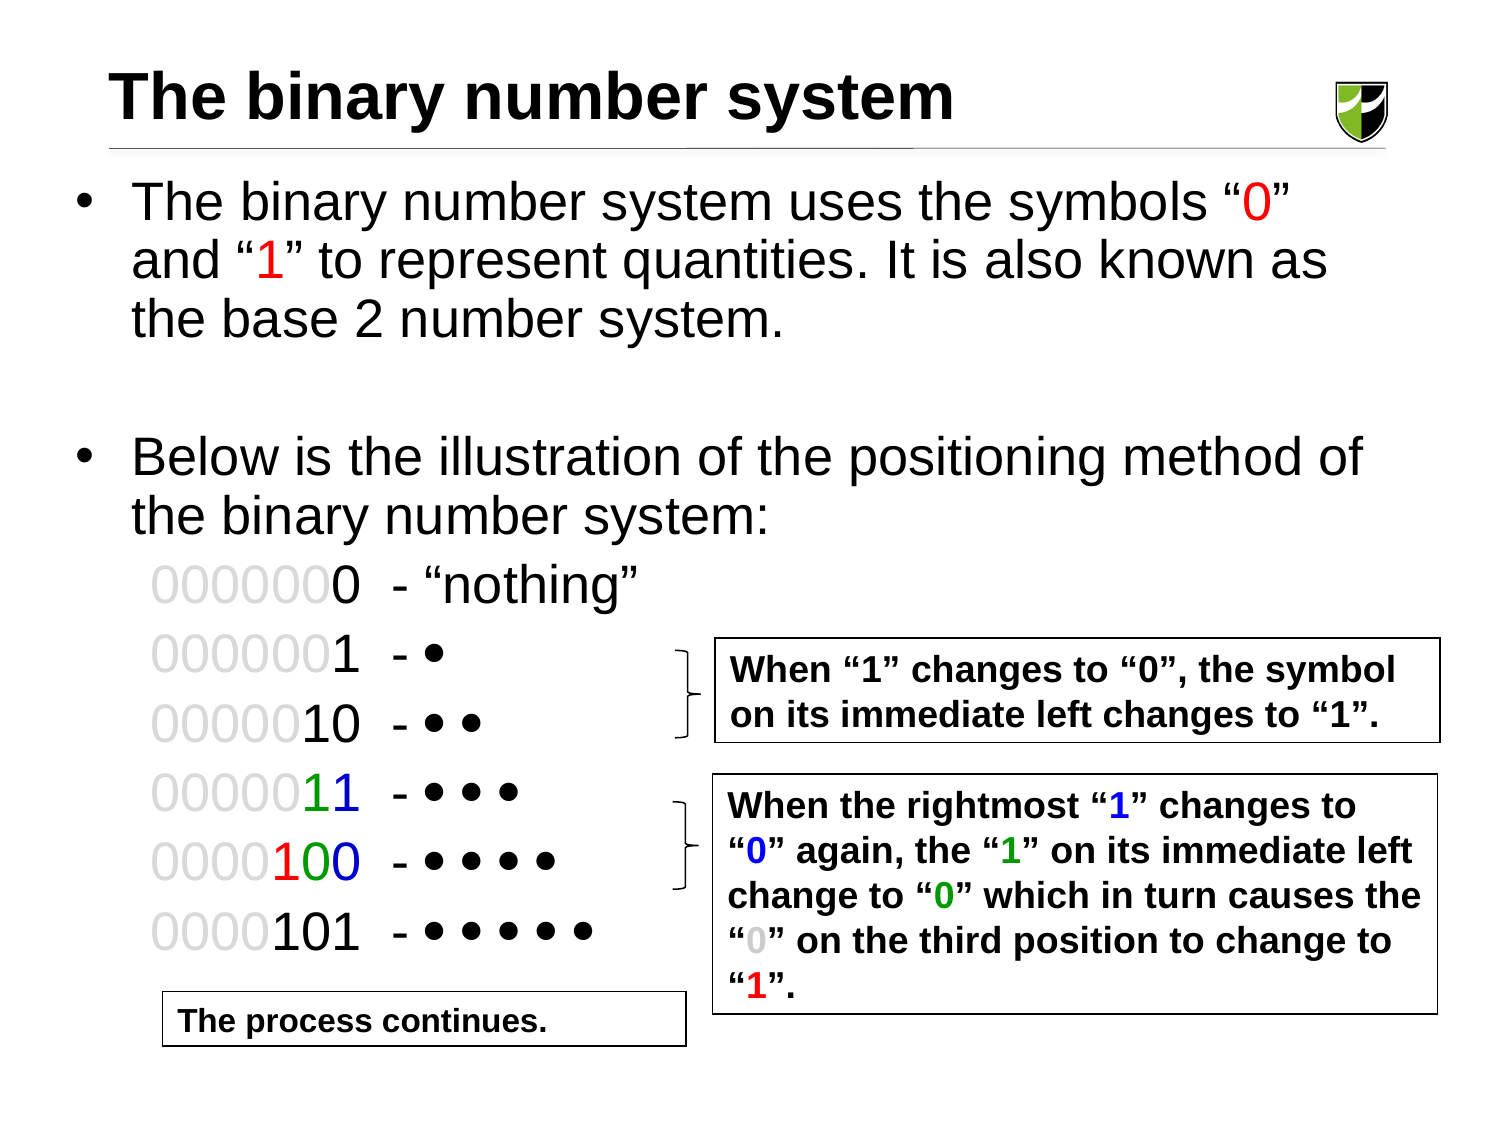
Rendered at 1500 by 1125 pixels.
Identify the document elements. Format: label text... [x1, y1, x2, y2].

list The binary number system uses the symbols “0” and “1” to represent quantities. It is also known as the base 2 number system. Below is the illustration of the positioning method of the binary number system: 0000000 - “nothing” 0000001 -  0000010 -   0000011 -    0000100 -     0000101 -      [60, 166, 1411, 909]
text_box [672, 773, 1438, 1017]
title The binary number system [94, 45, 1444, 233]
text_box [674, 637, 1441, 745]
text_box The process continues. [162, 991, 687, 1046]
